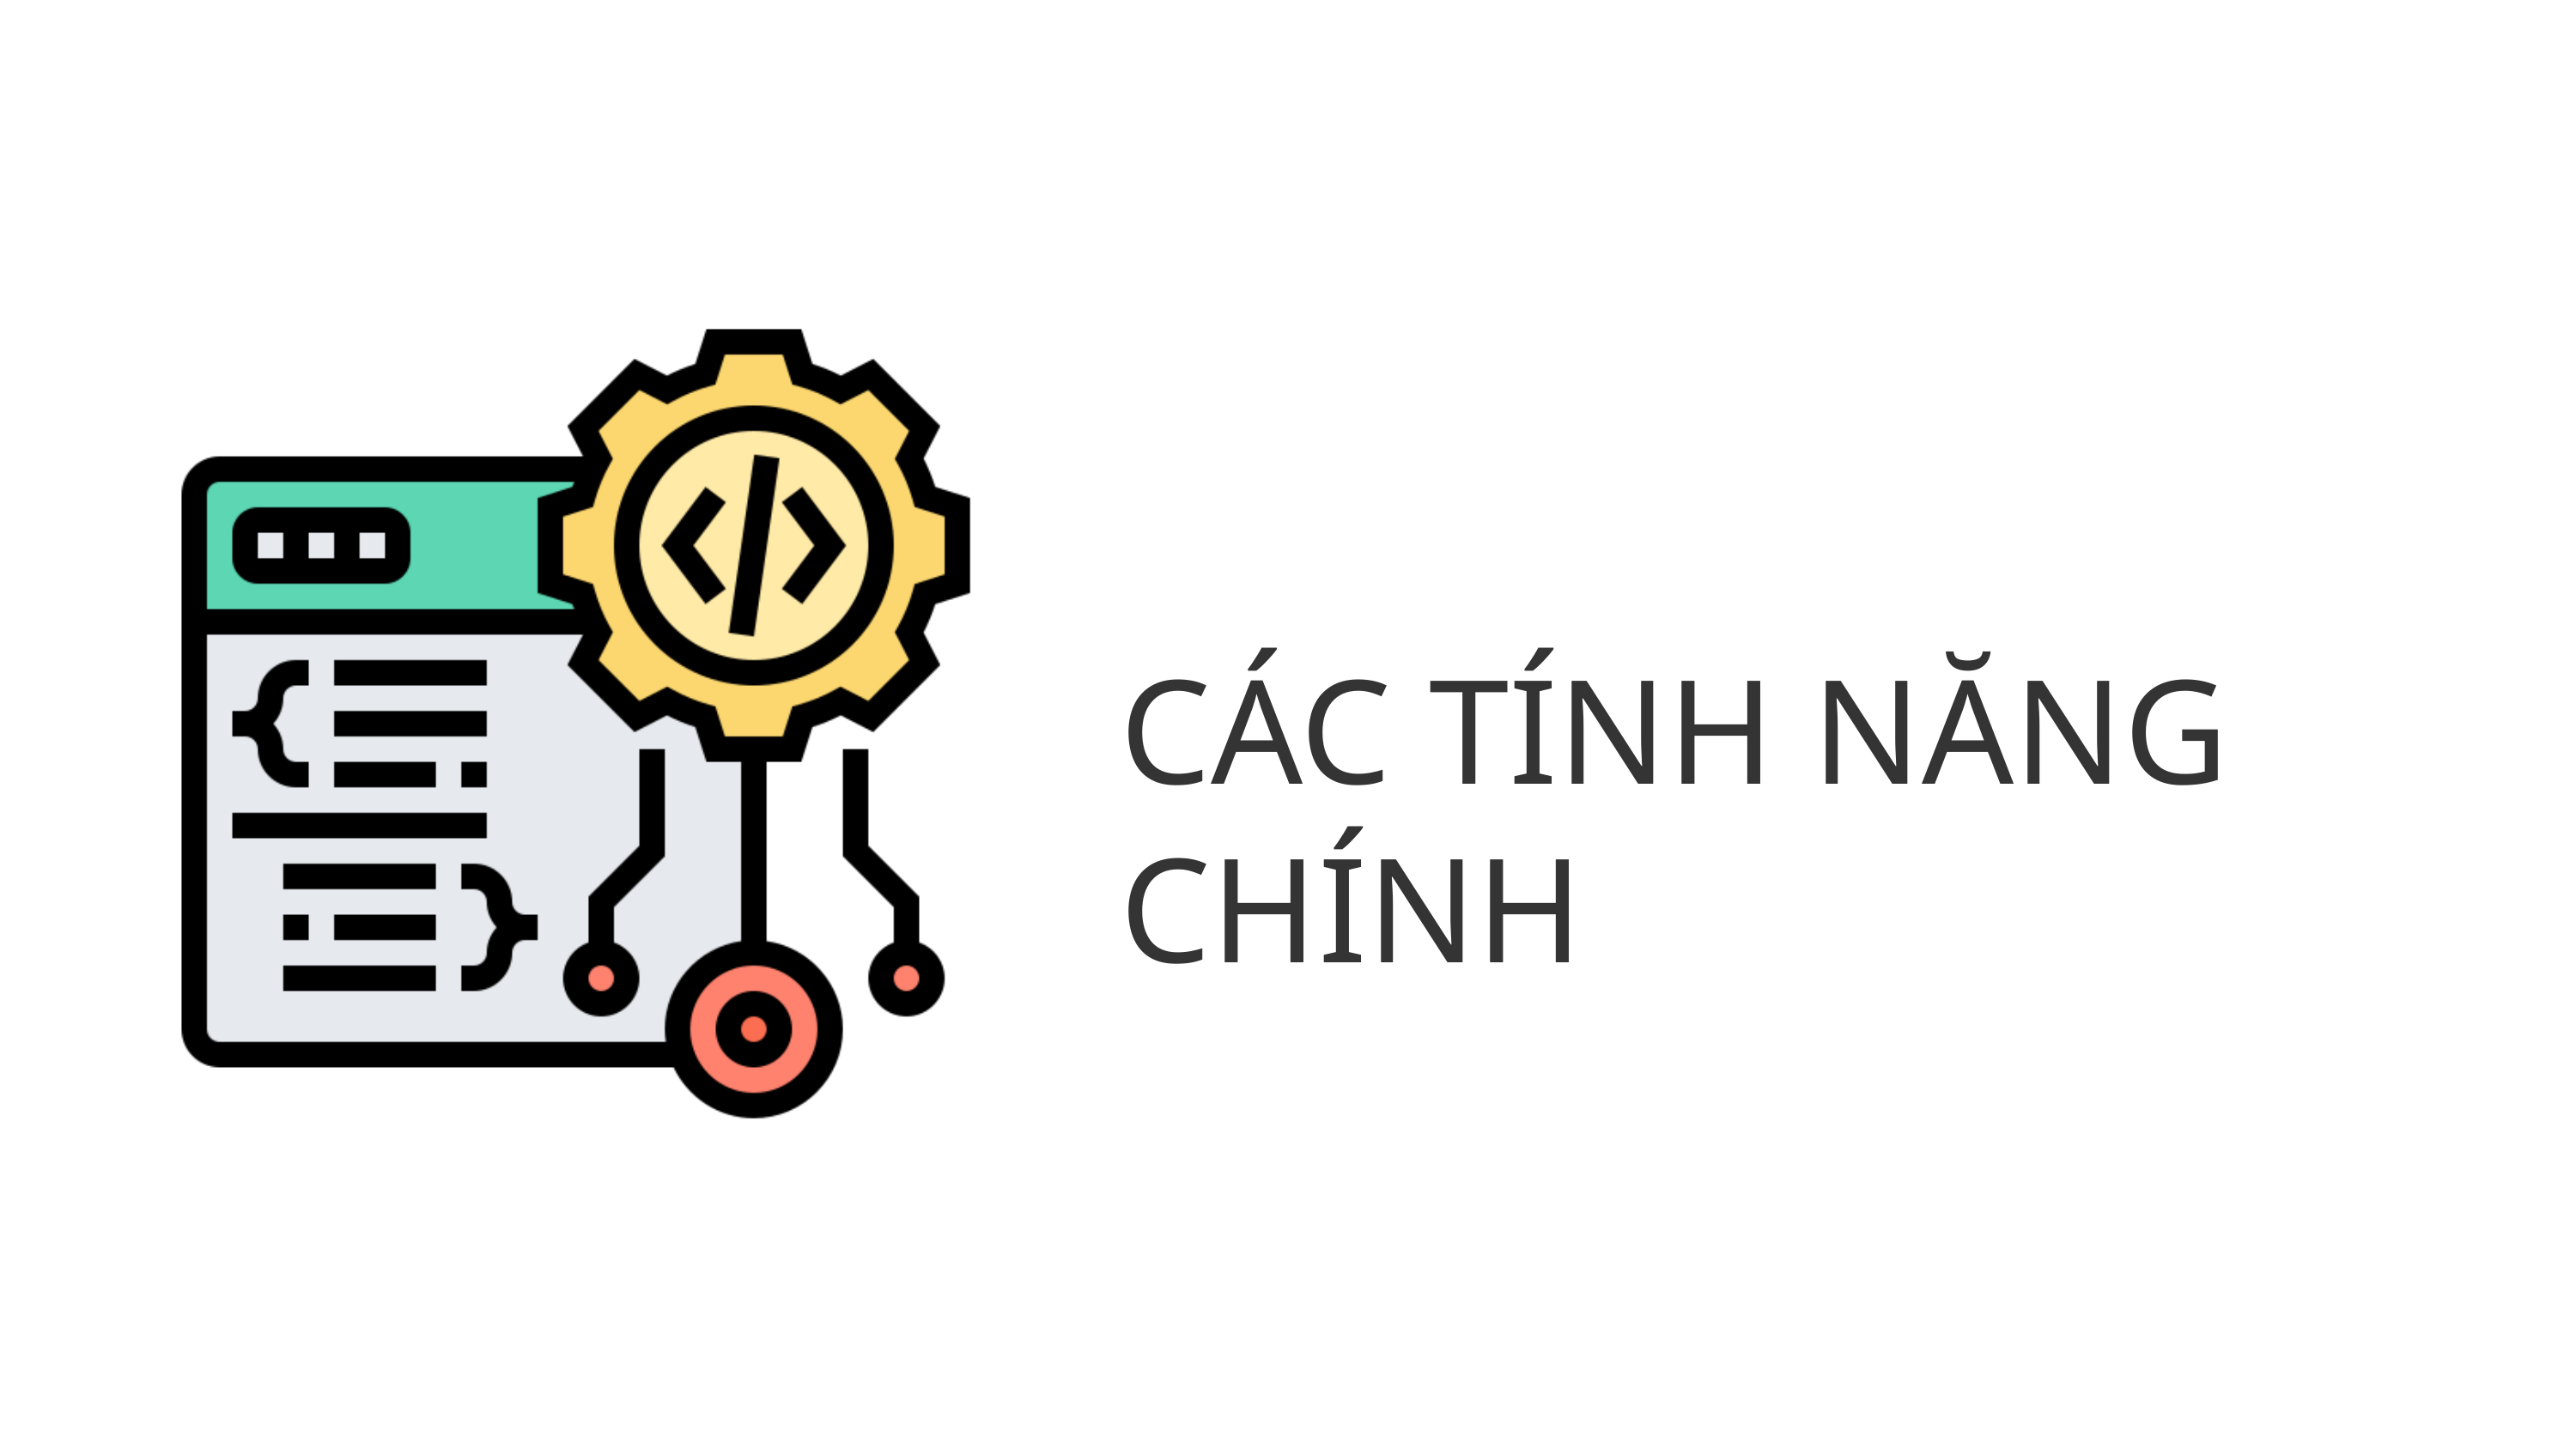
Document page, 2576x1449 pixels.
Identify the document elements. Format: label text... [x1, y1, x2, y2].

text_box [169, 317, 983, 1131]
text_box CÁC TÍNH NĂNG CHÍNH [1120, 634, 2478, 991]
